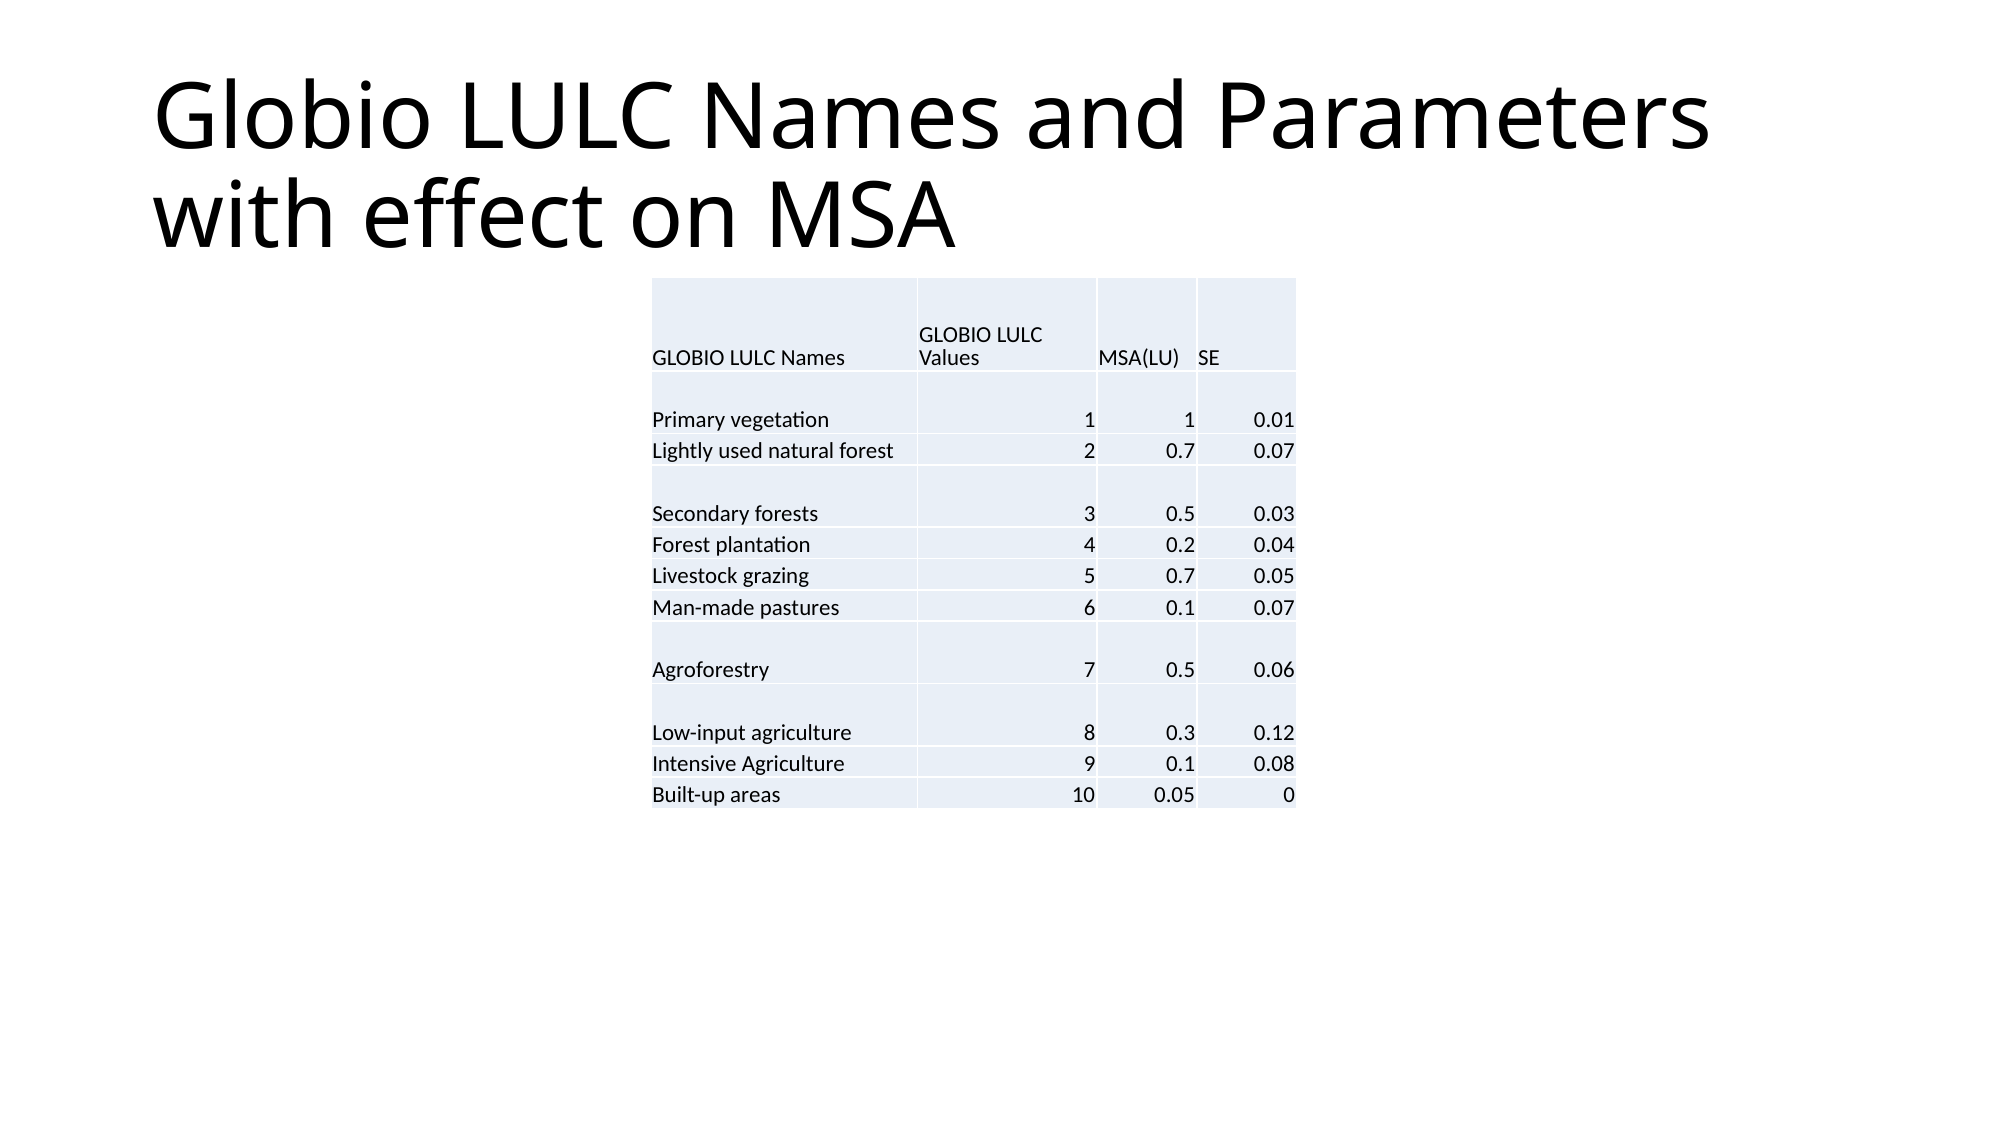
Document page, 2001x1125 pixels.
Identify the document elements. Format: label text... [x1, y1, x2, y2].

table_cell 1 [1098, 372, 1196, 433]
table_cell 2 [918, 434, 1096, 464]
table_cell 1 [918, 372, 1096, 433]
table_cell 3 [918, 466, 1096, 526]
table_cell 0.01 [1198, 372, 1296, 433]
table_cell 5 [918, 559, 1096, 589]
table_cell 8 [918, 684, 1096, 745]
table_cell 0.04 [1198, 528, 1296, 558]
table_cell 0.5 [1098, 466, 1196, 526]
table_cell 10 [918, 778, 1096, 808]
table_cell 0.3 [1098, 684, 1196, 745]
table_cell 9 [918, 747, 1096, 776]
table_cell Intensive Agriculture [652, 747, 917, 776]
table_cell 0.07 [1198, 591, 1296, 620]
table_cell 0.2 [1098, 528, 1196, 558]
table_header GLOBIO LULC Names [652, 278, 917, 370]
table_cell 0.06 [1198, 622, 1296, 683]
table_header SE [1198, 278, 1296, 370]
table_cell 0.1 [1098, 747, 1196, 776]
table_cell Forest plantation [652, 528, 917, 558]
table_cell 0.5 [1098, 622, 1196, 683]
table_cell 0.07 [1198, 434, 1296, 464]
table_cell 0.7 [1098, 434, 1196, 464]
table_cell Livestock grazing [652, 559, 917, 589]
table_cell Lightly used natural forest [652, 434, 917, 464]
table_cell 4 [918, 528, 1096, 558]
table_cell 0.12 [1198, 684, 1296, 745]
table_cell 0.1 [1098, 591, 1196, 620]
table_cell 7 [918, 622, 1096, 683]
table_cell 0.08 [1198, 747, 1296, 776]
table_cell 6 [918, 591, 1096, 620]
table_cell Man-made pastures [652, 591, 917, 620]
table_cell 0.7 [1098, 559, 1196, 589]
table_cell Secondary forests [652, 466, 917, 526]
table_header MSA(LU) [1098, 278, 1196, 370]
title Globio LULC Names and Parameters with effect on MSA [137, 59, 1863, 278]
table_cell Low-input agriculture [652, 684, 917, 745]
table_header GLOBIO LULC Values [918, 278, 1096, 370]
table_cell Agroforestry [652, 622, 917, 683]
table_cell 0.05 [1198, 559, 1296, 589]
table_cell 0.05 [1098, 778, 1196, 808]
table_cell 0 [1198, 778, 1296, 808]
table_cell Primary vegetation [652, 372, 917, 433]
table_cell Built-up areas [652, 778, 917, 808]
table_cell 0.03 [1198, 466, 1296, 526]
